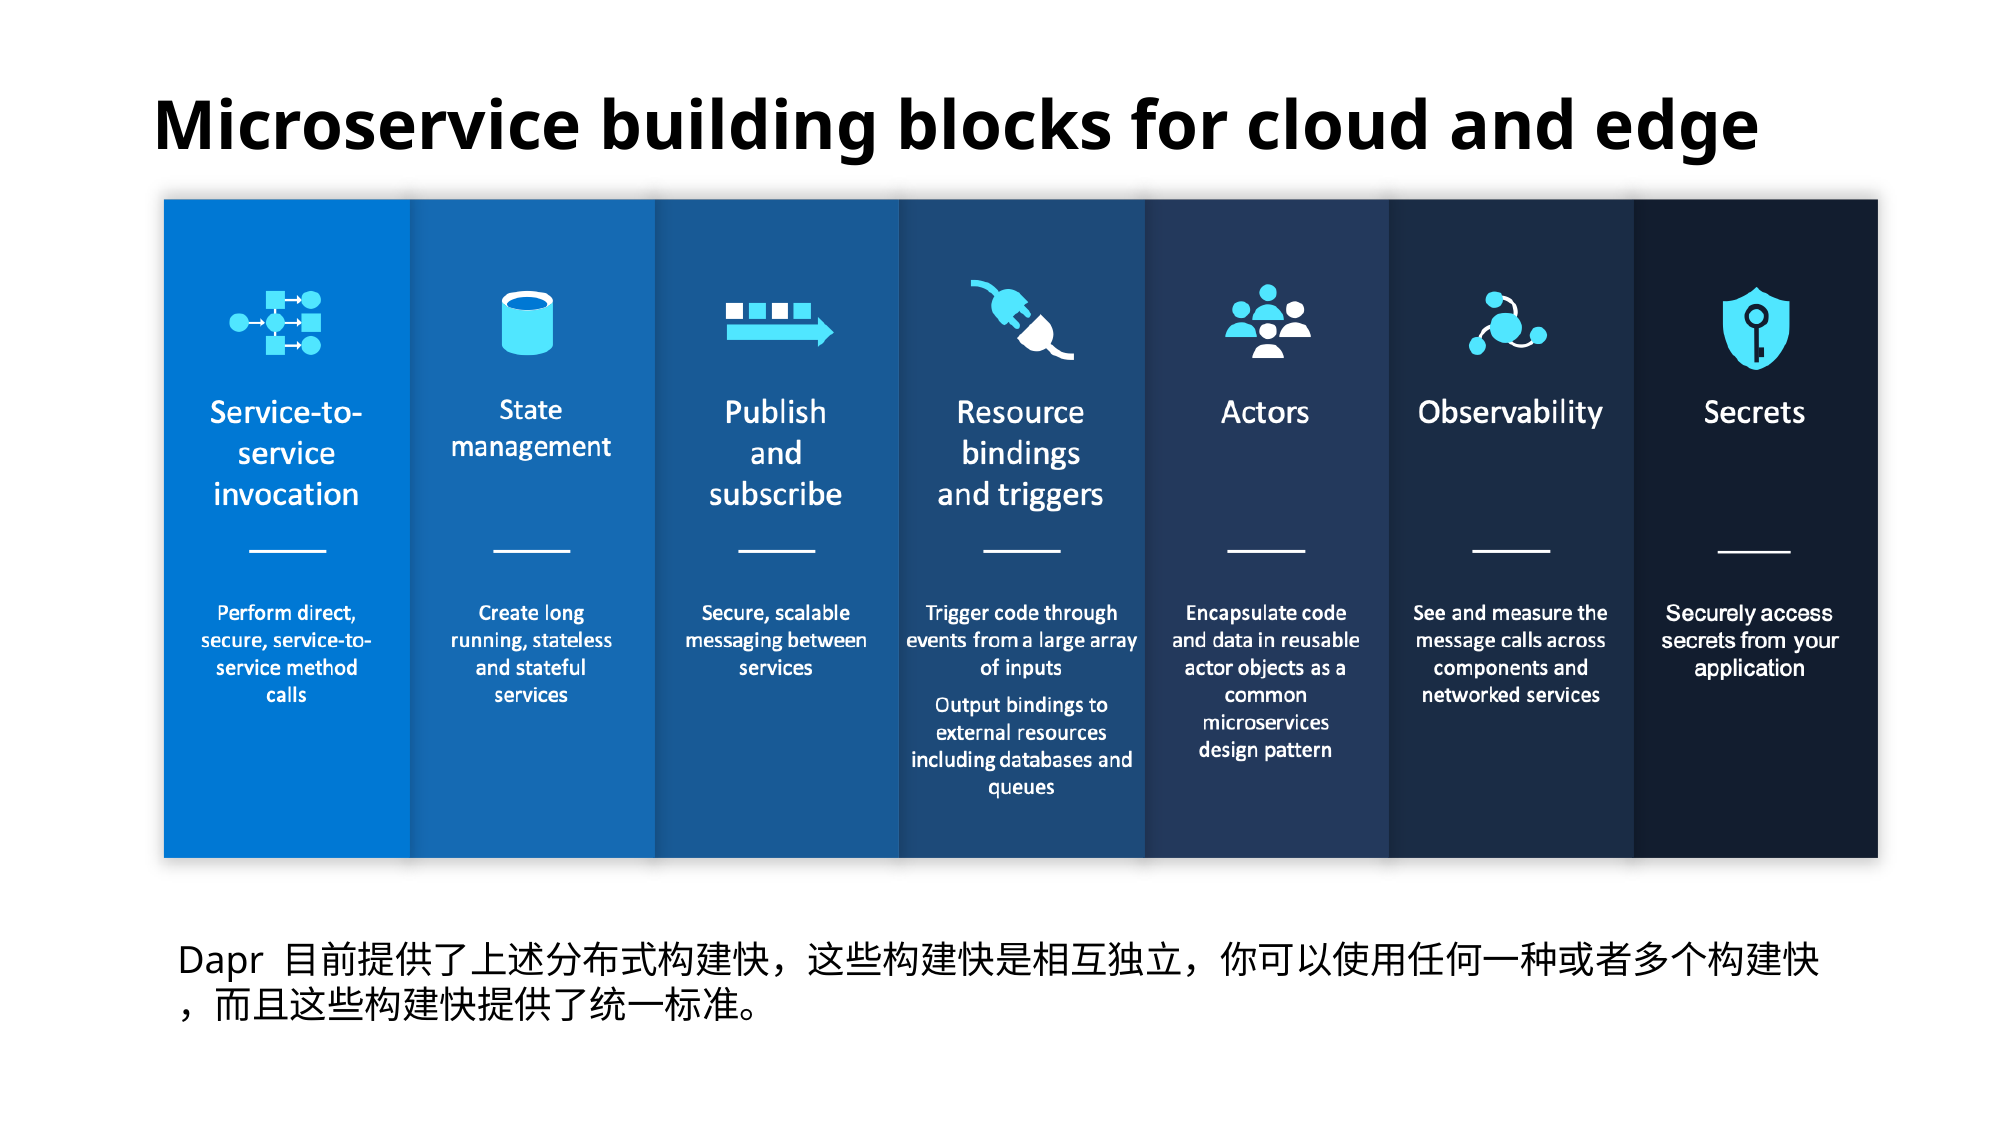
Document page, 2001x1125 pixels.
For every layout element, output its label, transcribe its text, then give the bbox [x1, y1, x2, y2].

text_box Dapr 目前提供了上述分布式构建快，这些构建快是相互独立，你可以使用任何一种或者多个构建快 ，而且这些构建快提供了统一标准。 [162, 929, 1836, 1034]
title Microservice building blocks for cloud and edge [137, 59, 1863, 168]
picture [137, 168, 1902, 886]
